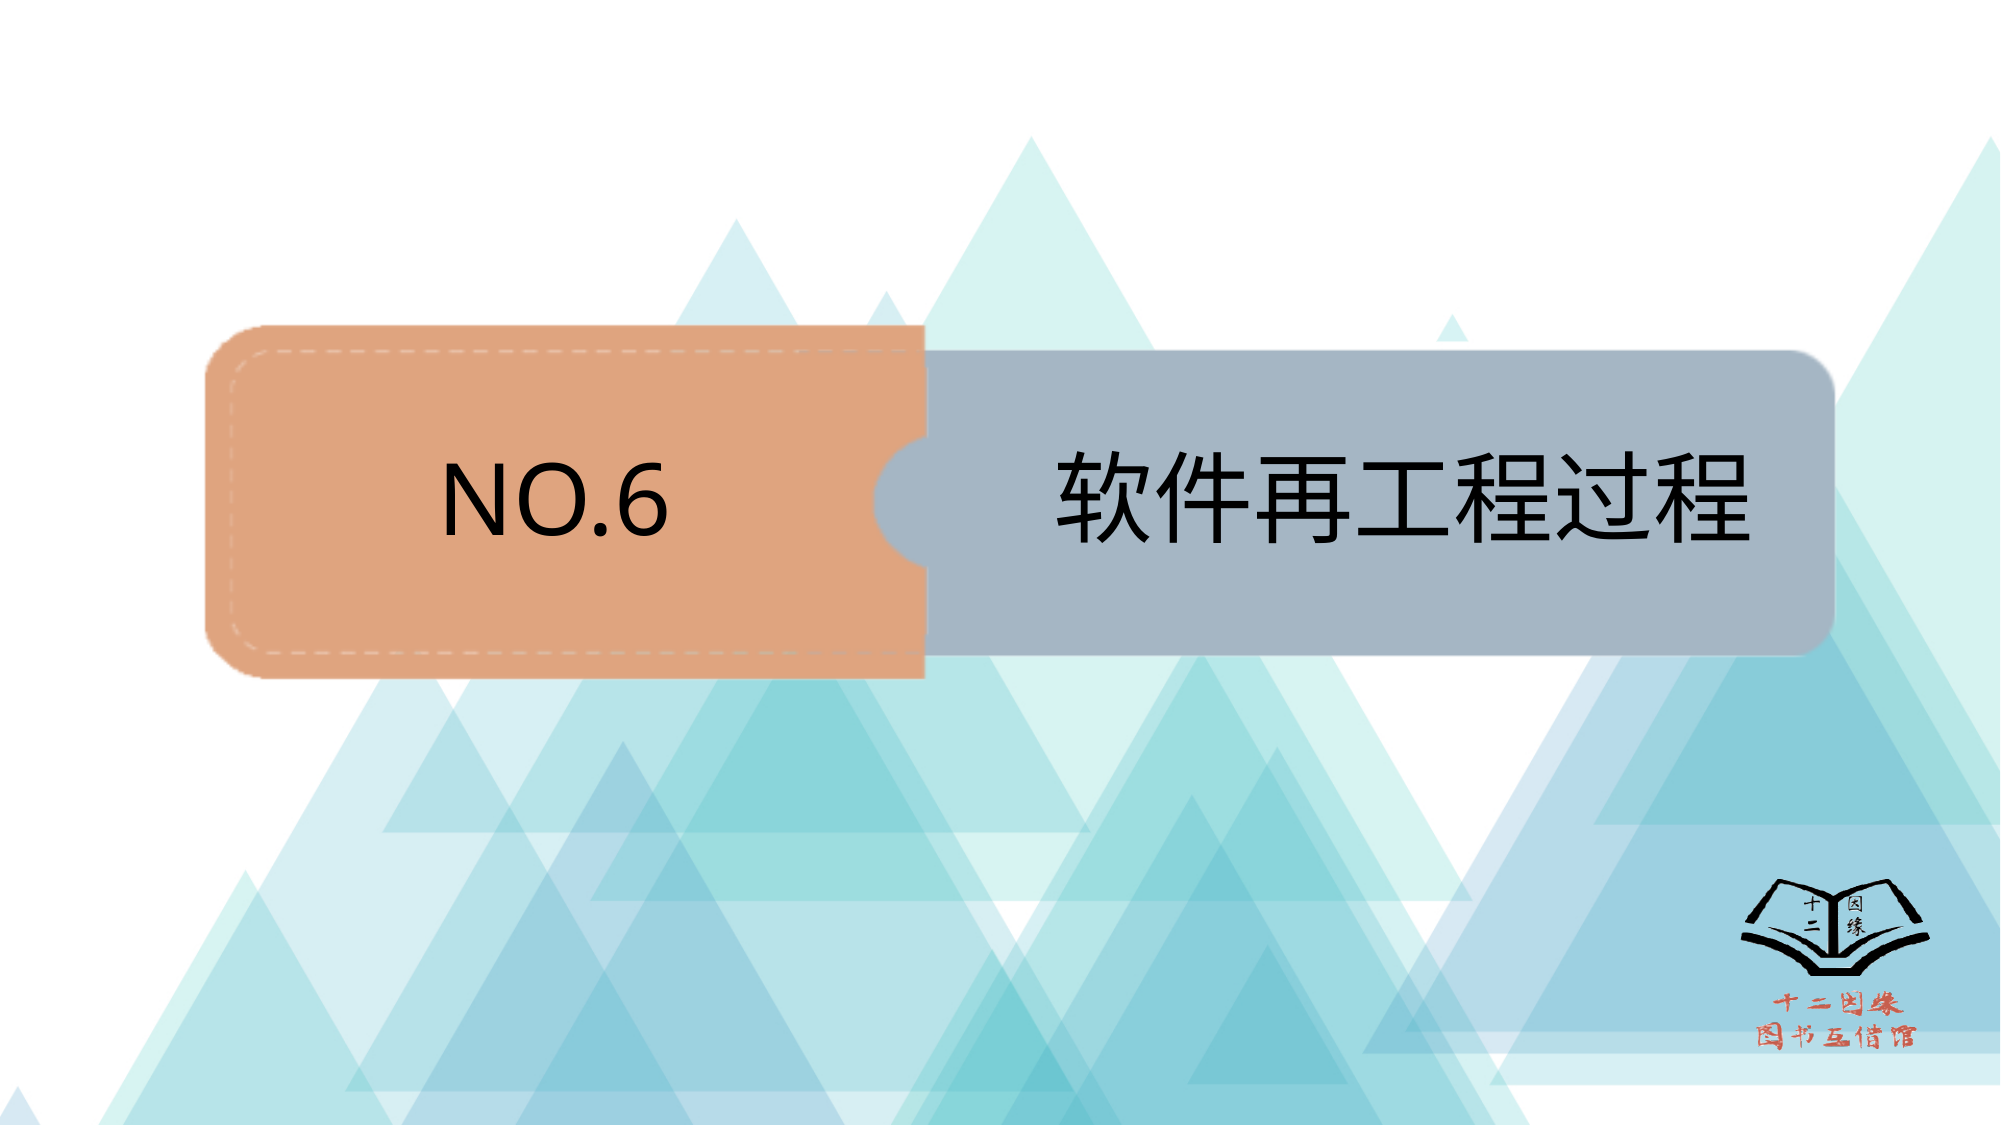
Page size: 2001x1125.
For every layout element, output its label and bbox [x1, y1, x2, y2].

picture [0, 0, 2001, 1125]
text_box [113, 245, 1887, 718]
